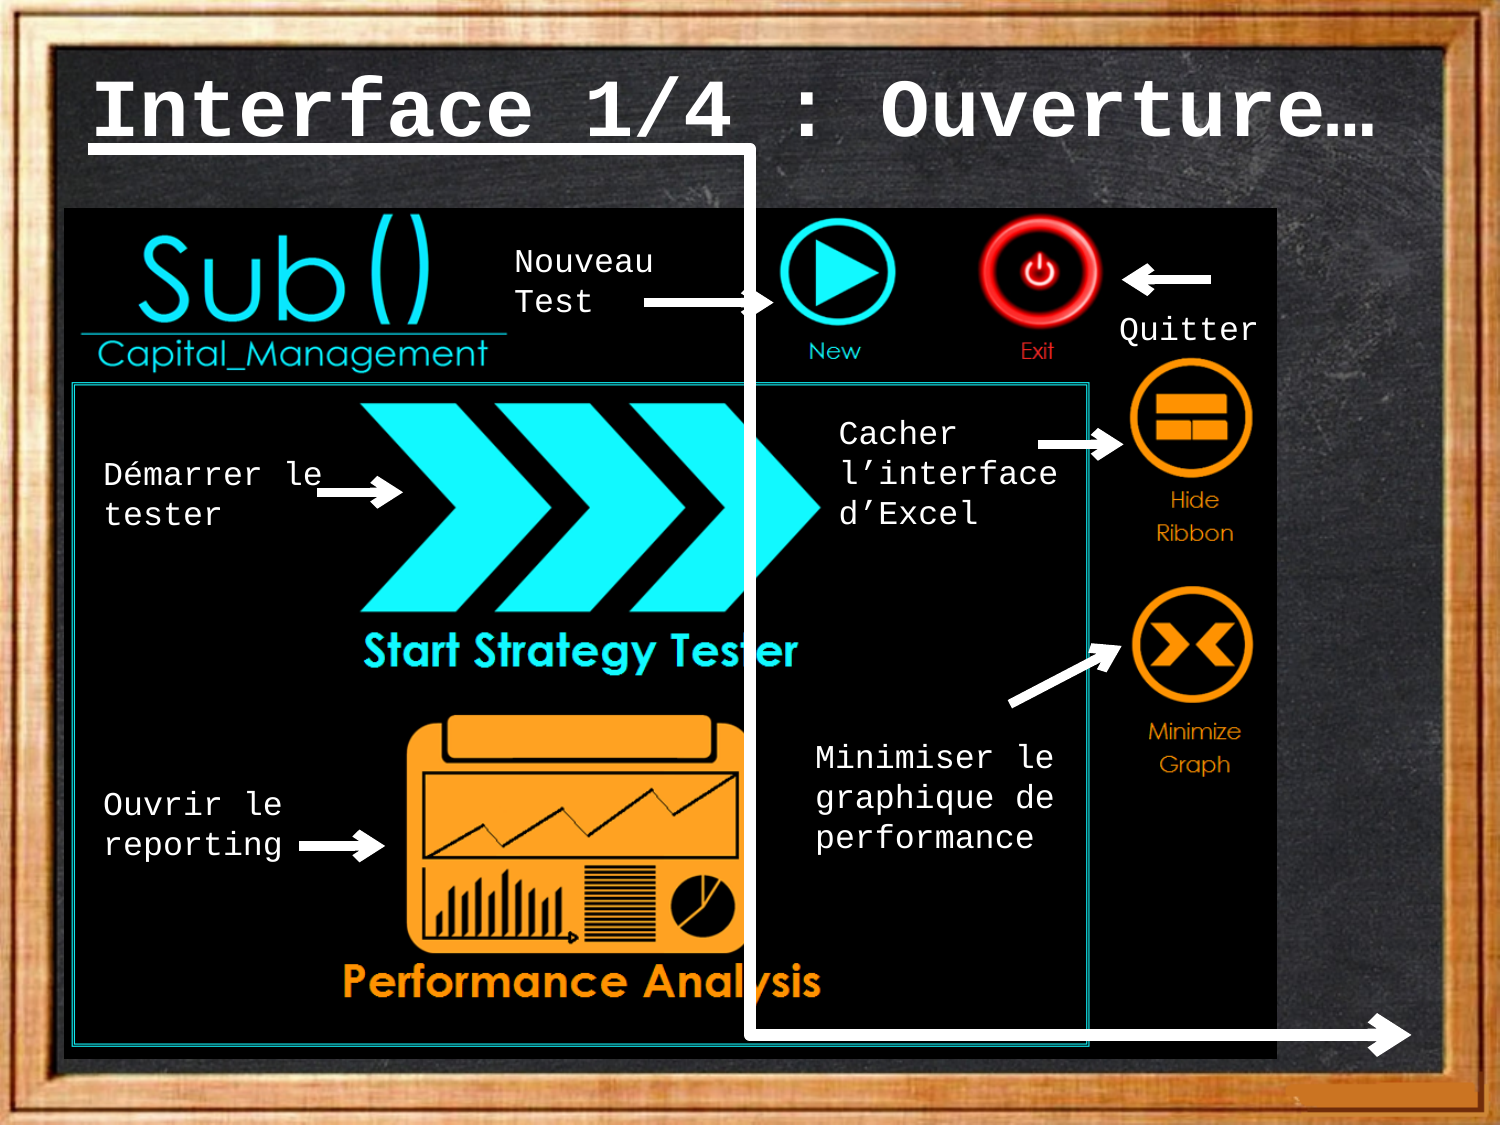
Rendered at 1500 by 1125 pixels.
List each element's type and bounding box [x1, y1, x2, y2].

picture [0, 0, 1500, 1125]
text_box [88, 148, 1412, 1036]
